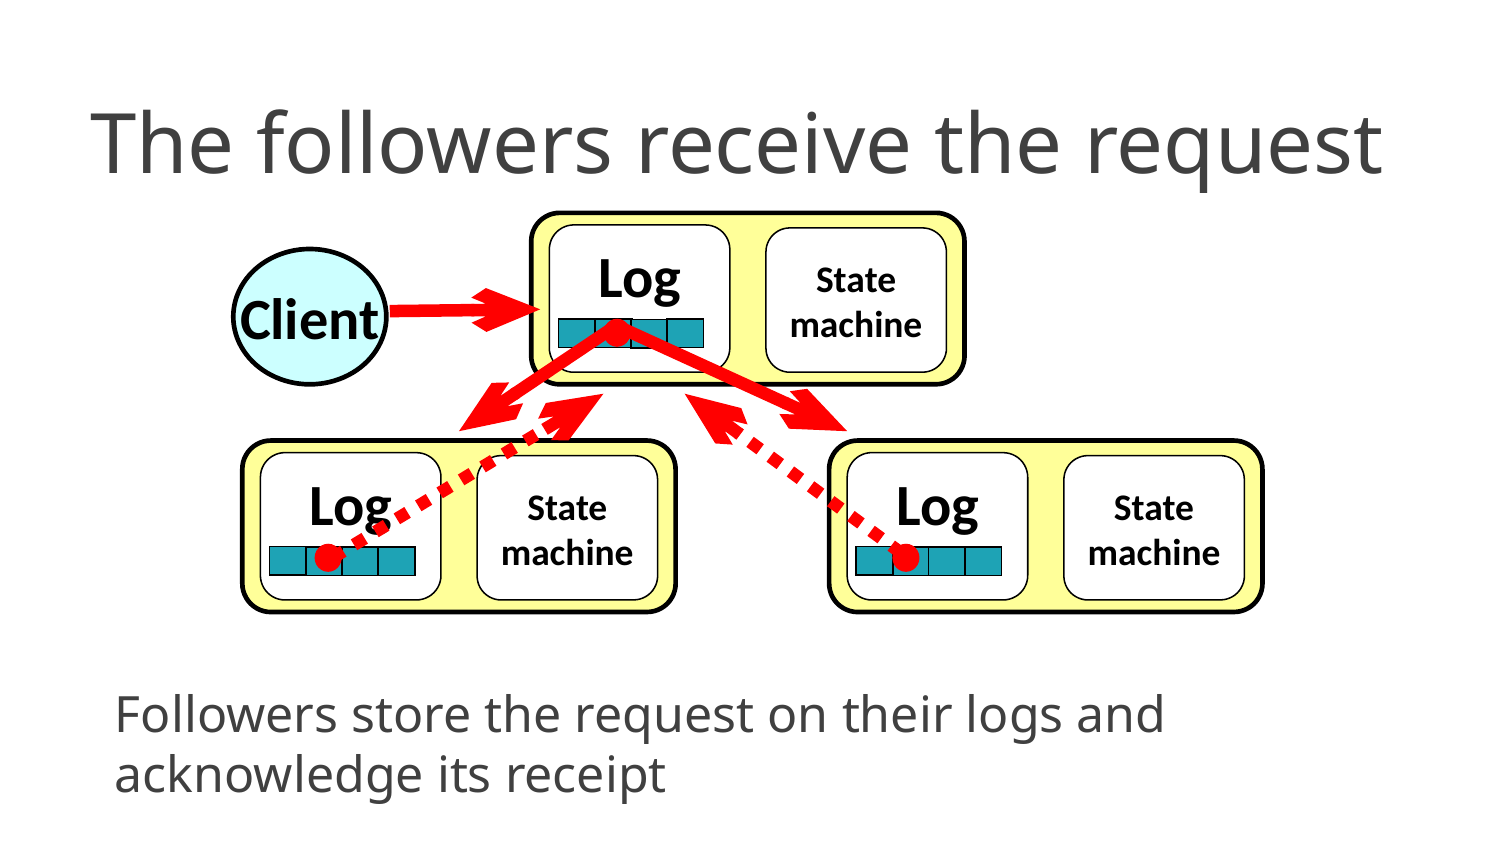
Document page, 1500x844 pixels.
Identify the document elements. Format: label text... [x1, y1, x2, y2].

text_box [233, 212, 1263, 613]
list Followers store the request on their logs and acknowledge its receipt [99, 675, 1450, 788]
title The followers receive the request [75, 56, 1463, 226]
